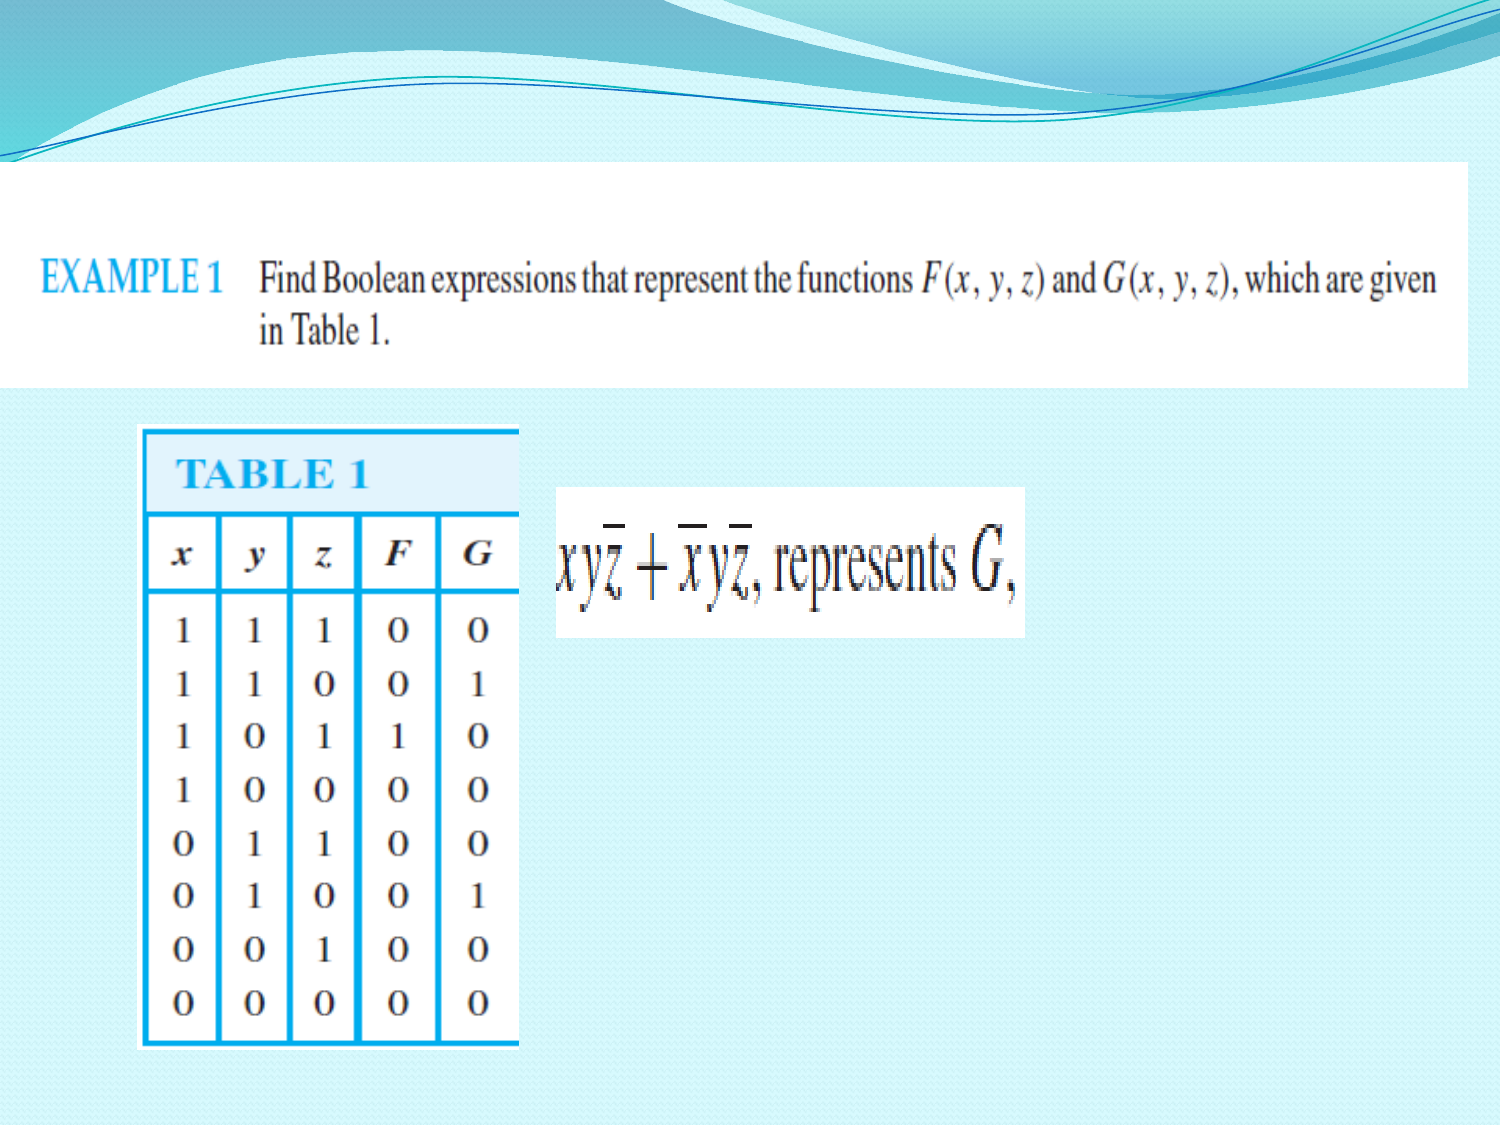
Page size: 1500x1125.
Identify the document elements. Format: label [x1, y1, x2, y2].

picture [222, 517, 287, 588]
picture [362, 594, 435, 1040]
picture [362, 517, 435, 588]
picture [149, 517, 216, 588]
picture [149, 594, 216, 1040]
picture [441, 517, 519, 588]
picture [147, 435, 519, 511]
picture [293, 594, 354, 1040]
picture [441, 594, 519, 1040]
picture [0, 162, 1468, 388]
picture [222, 594, 287, 1040]
picture [293, 517, 354, 588]
picture [555, 487, 1026, 638]
picture [137, 424, 519, 1051]
